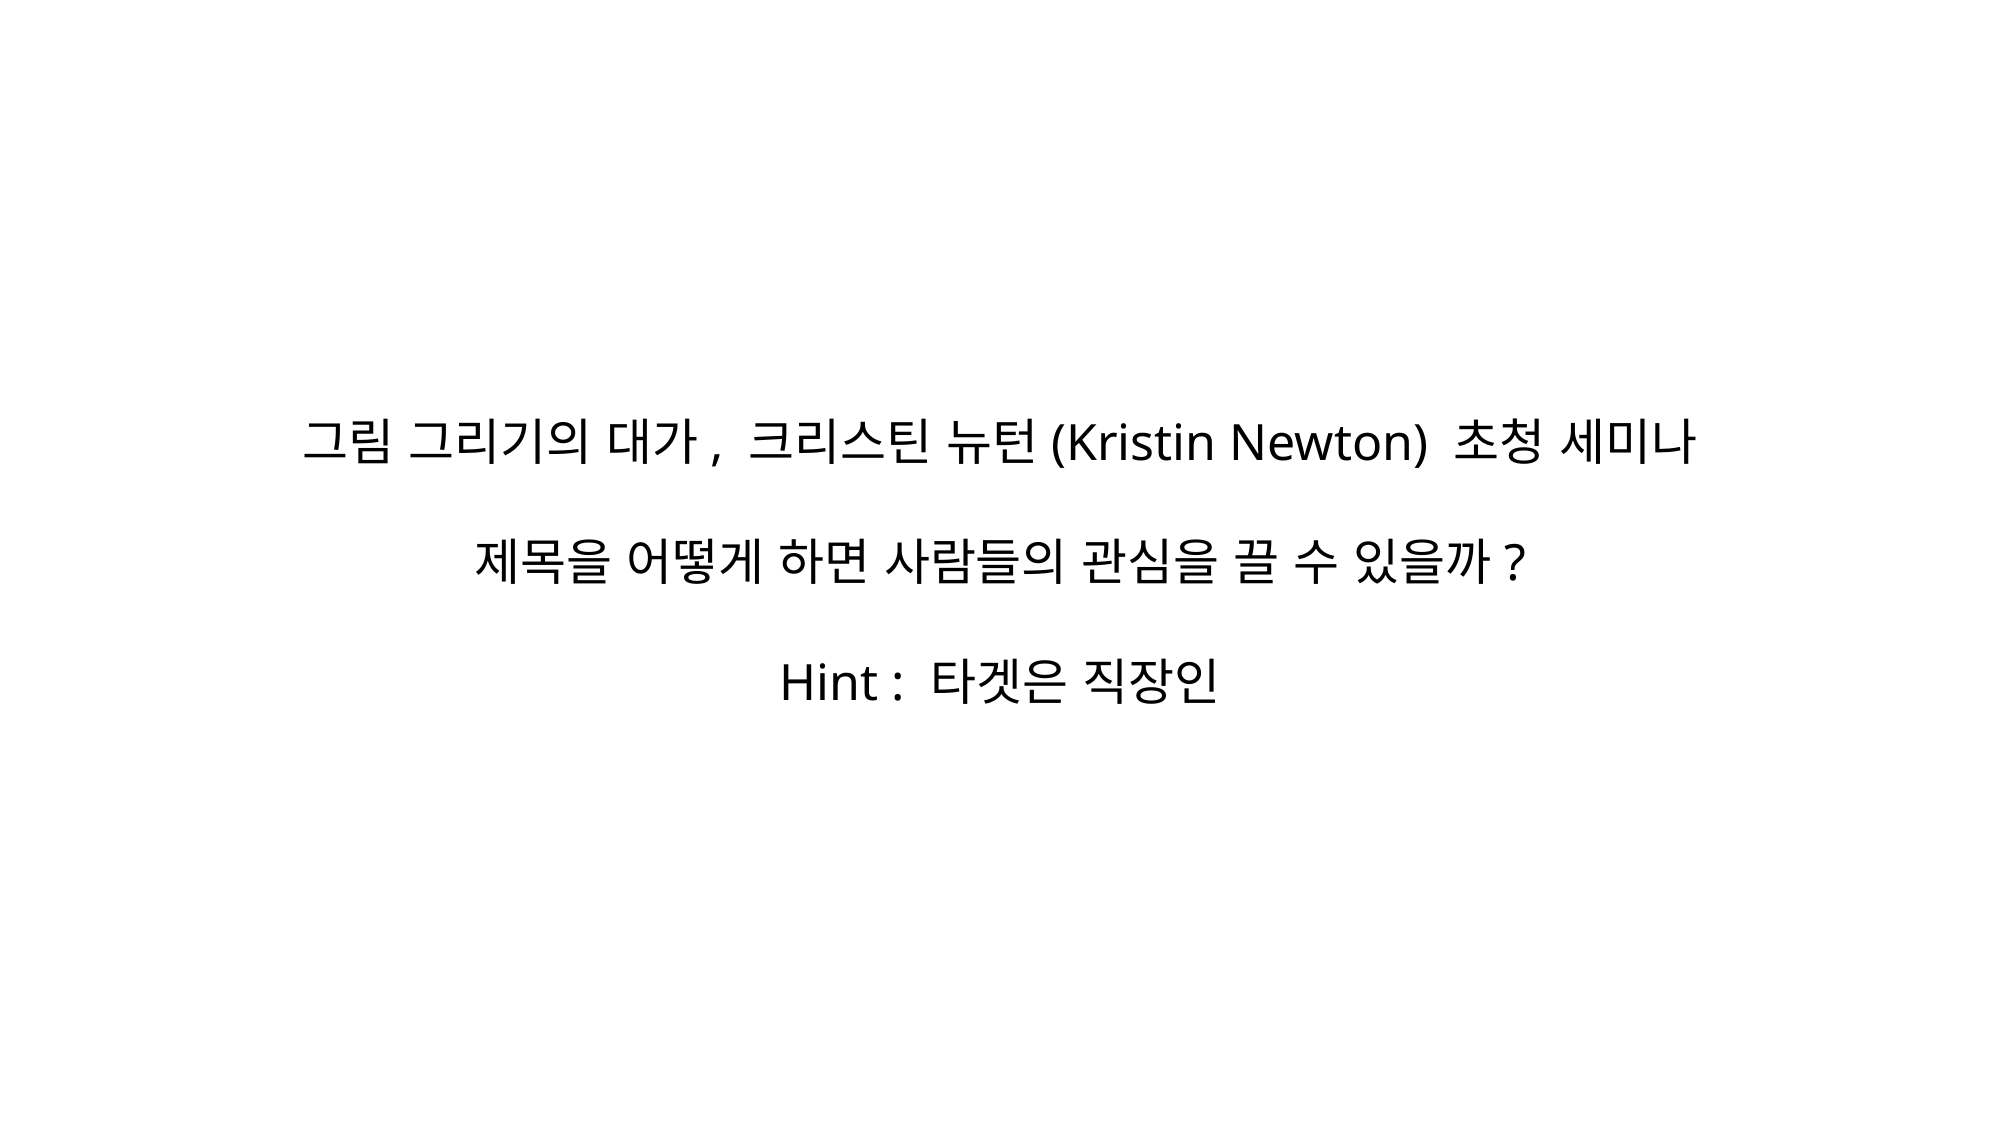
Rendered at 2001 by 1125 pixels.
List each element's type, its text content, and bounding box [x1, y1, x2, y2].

text_box 그림 그리기의 대가, 크리스틴 뉴턴(Kristin Newton) 초청 세미나 제목을 어떻게 하면 사람들의 관심을 끌 수 있을까? Hint : 타겟은 직장인 [104, 403, 1896, 719]
